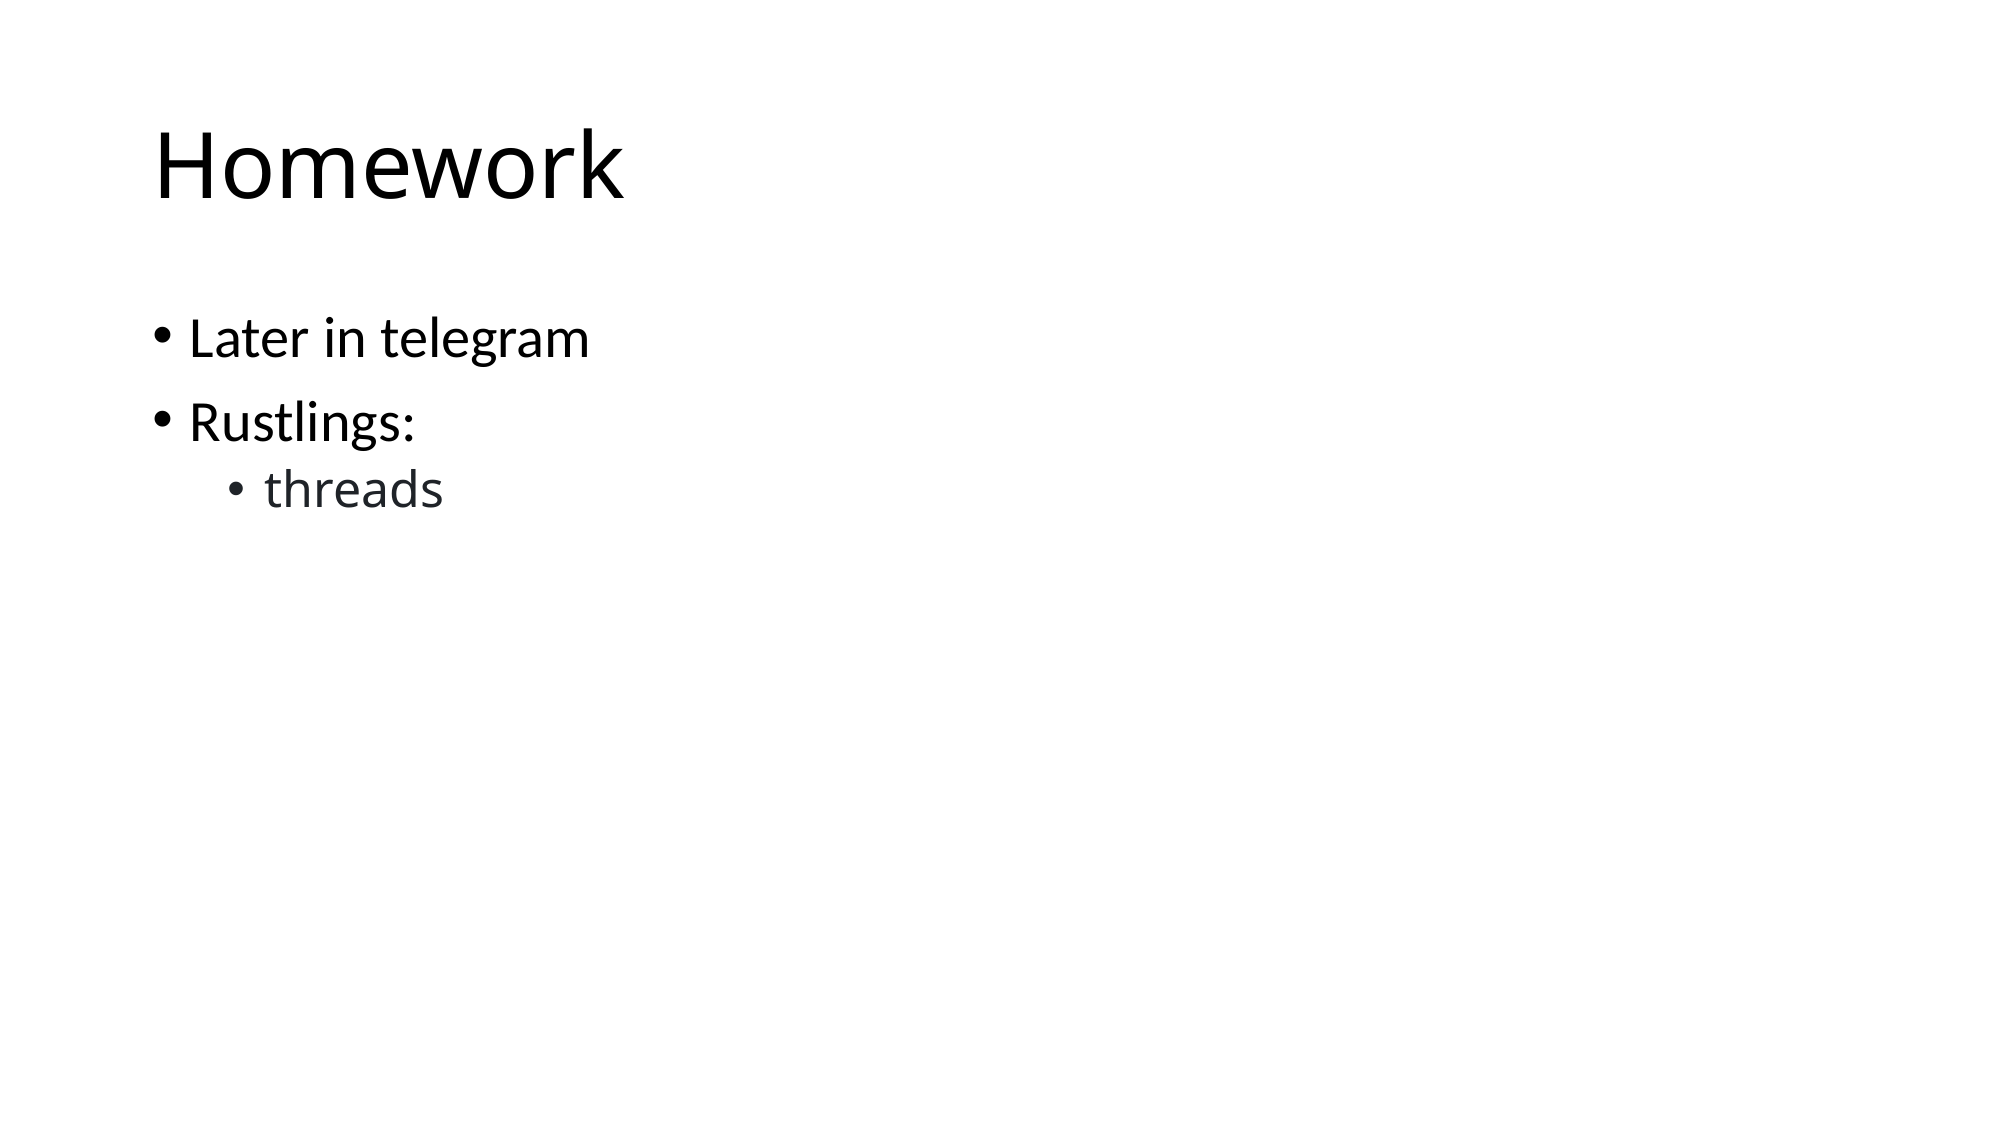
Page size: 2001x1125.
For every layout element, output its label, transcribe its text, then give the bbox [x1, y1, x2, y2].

list Later in telegram Rustlings: threads [137, 299, 1863, 1014]
title Homework [137, 59, 1863, 278]
